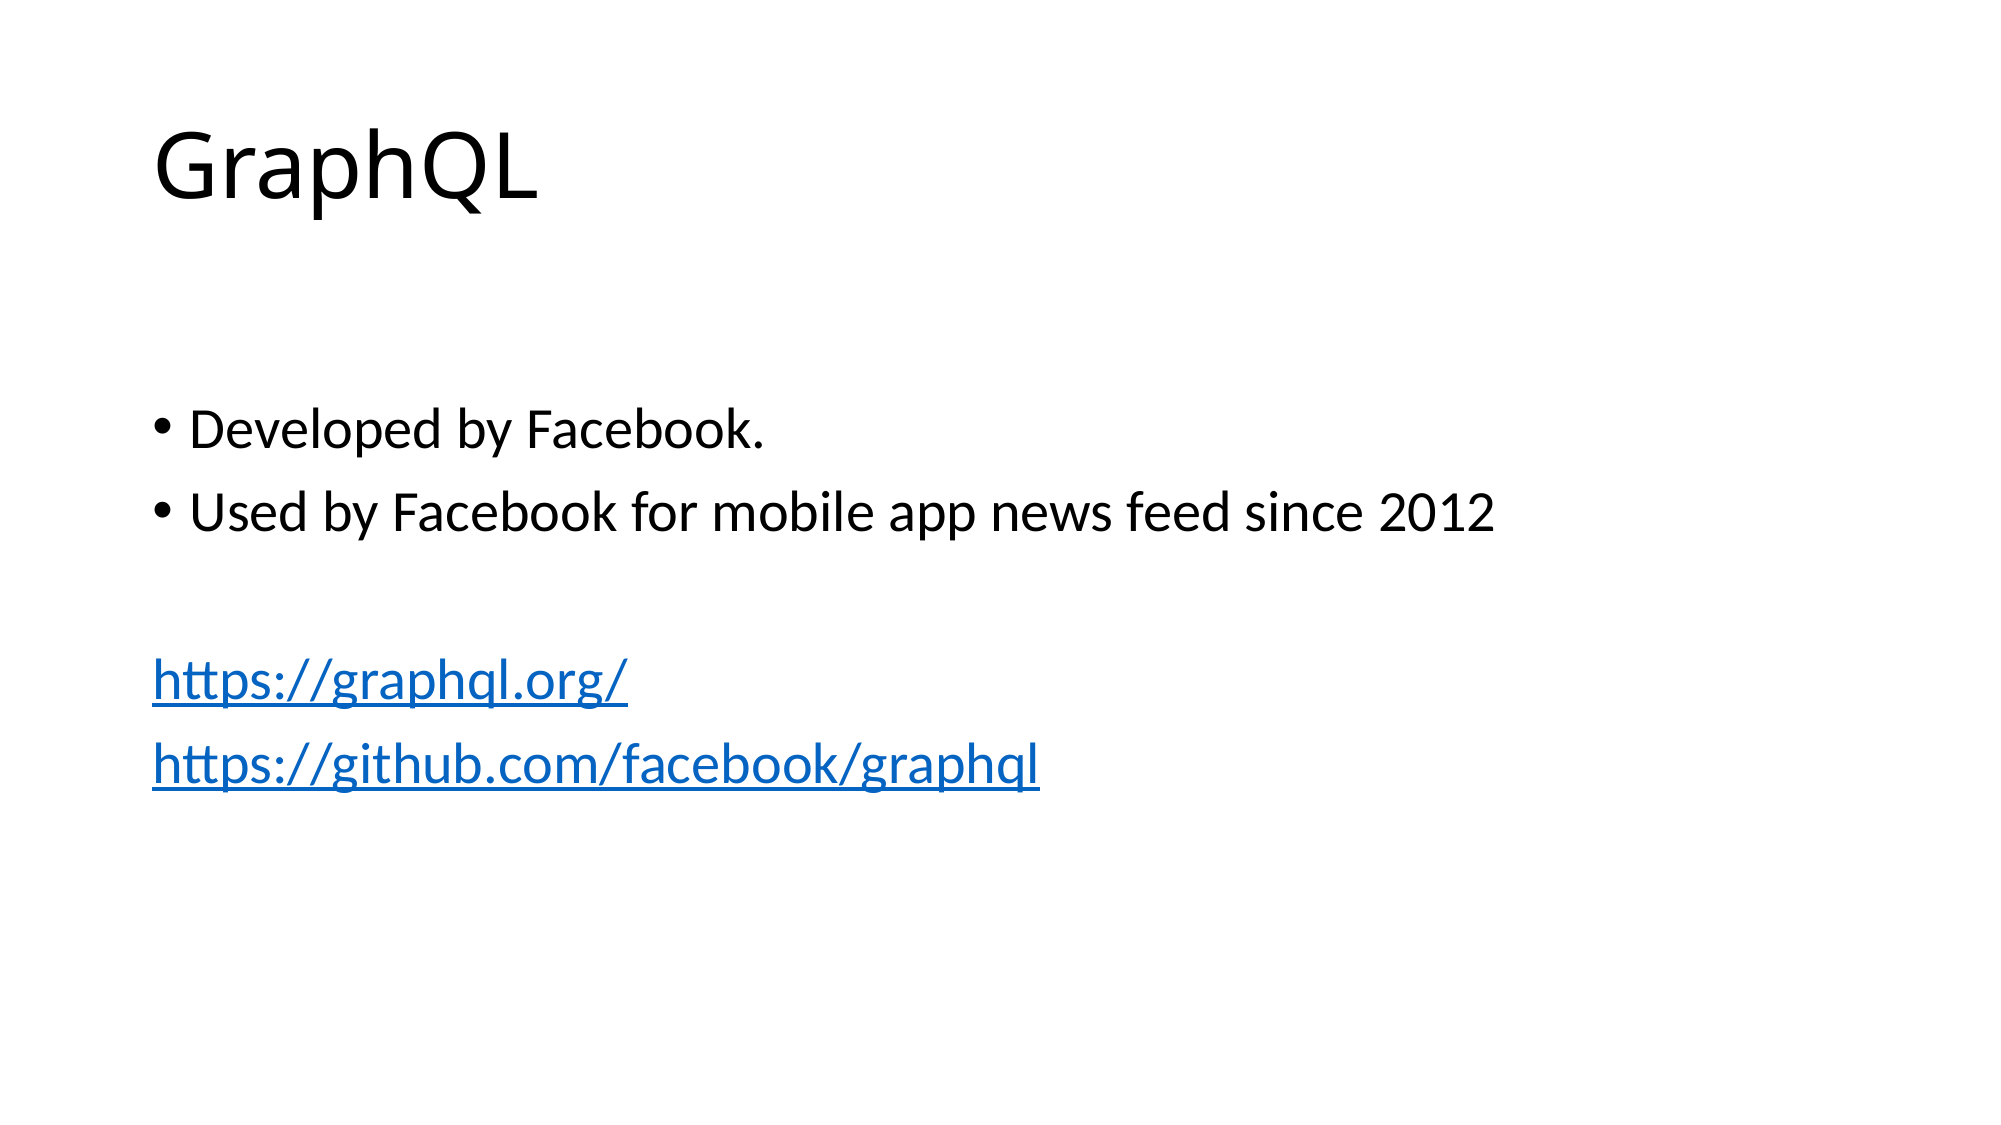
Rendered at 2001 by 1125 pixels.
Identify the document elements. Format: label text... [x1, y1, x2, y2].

title GraphQL [137, 59, 1863, 278]
list Developed by Facebook. Used by Facebook for mobile app news feed since 2012 https://graphql.org/ https://github.com/facebook/graphql [137, 299, 1863, 1014]
